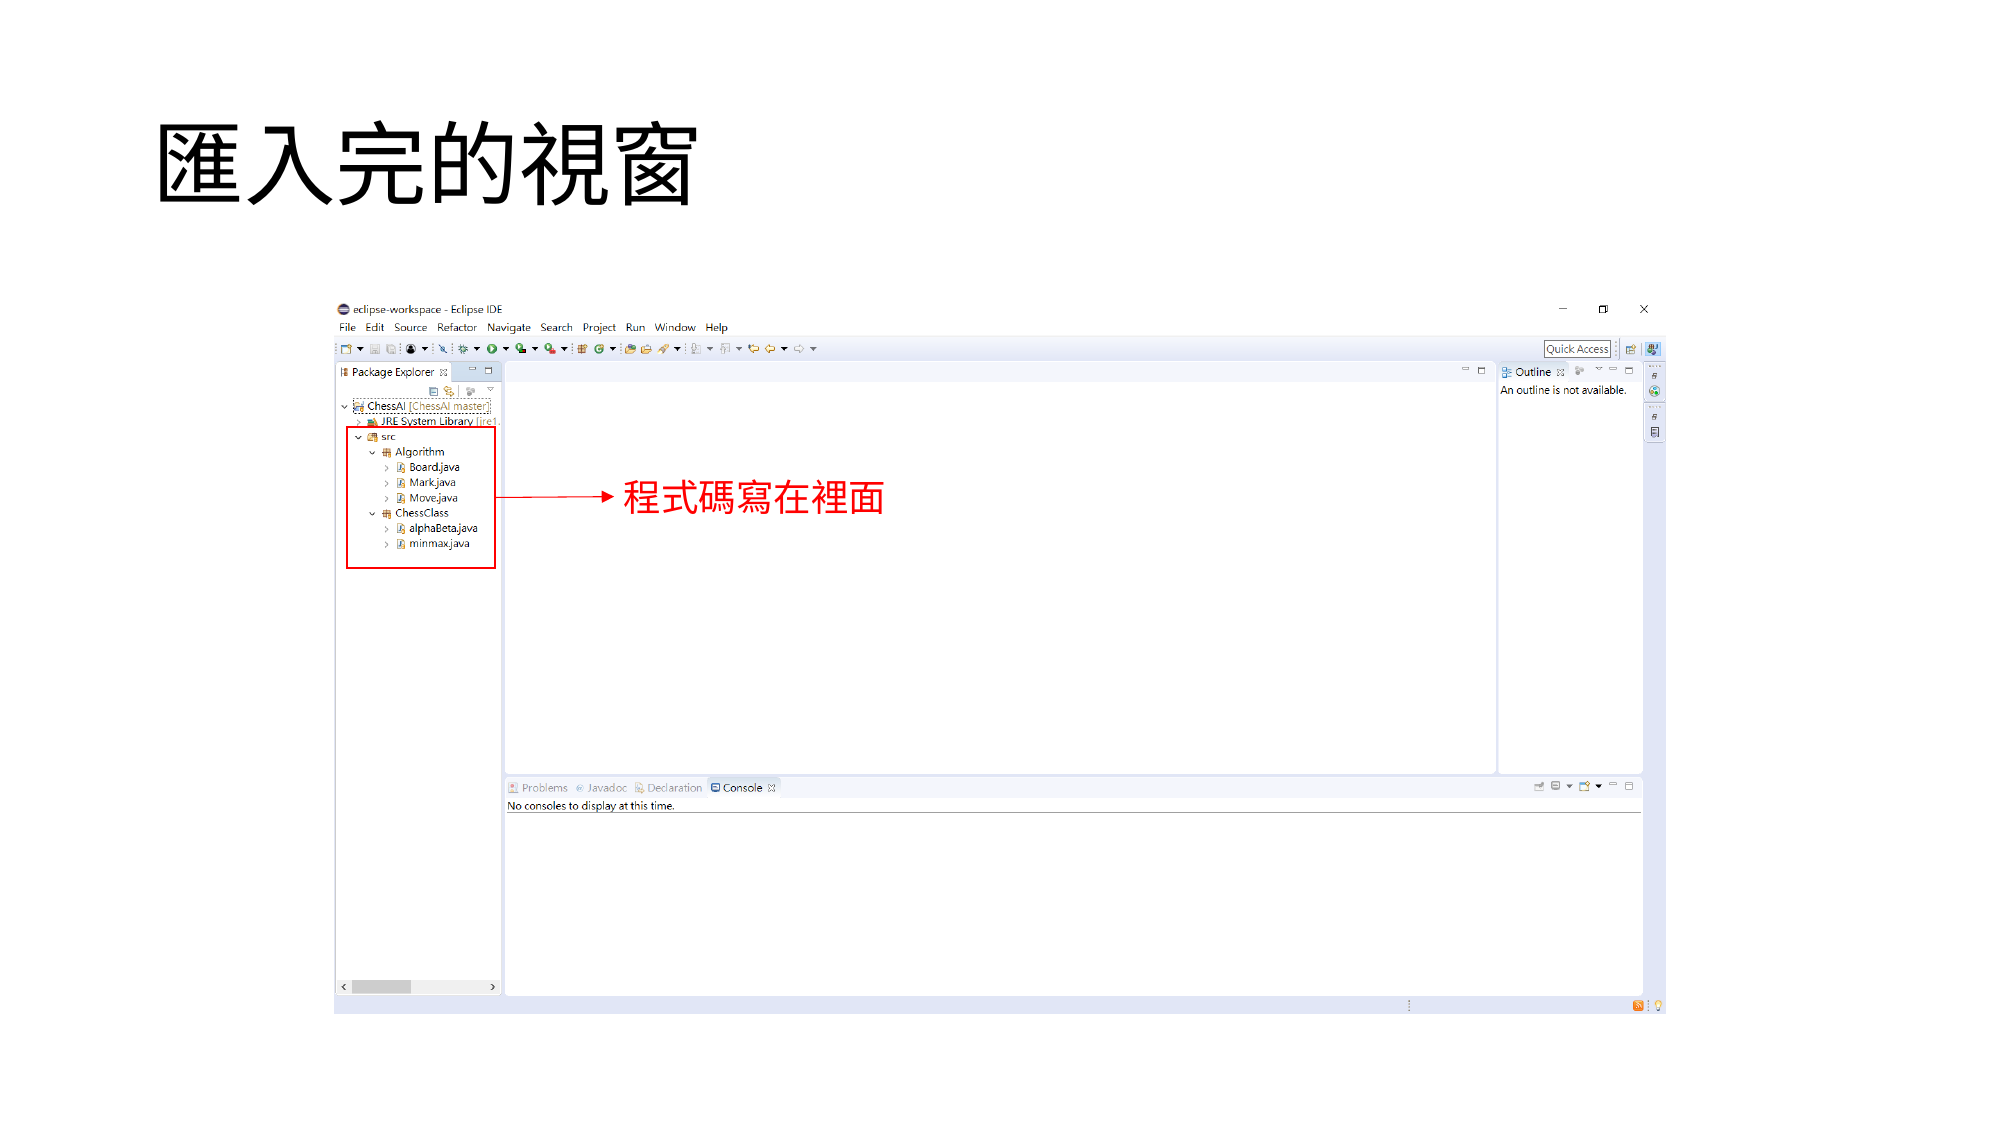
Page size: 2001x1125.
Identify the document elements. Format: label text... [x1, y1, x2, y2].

title 匯入完的視窗 [137, 59, 1863, 278]
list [334, 299, 1666, 1014]
